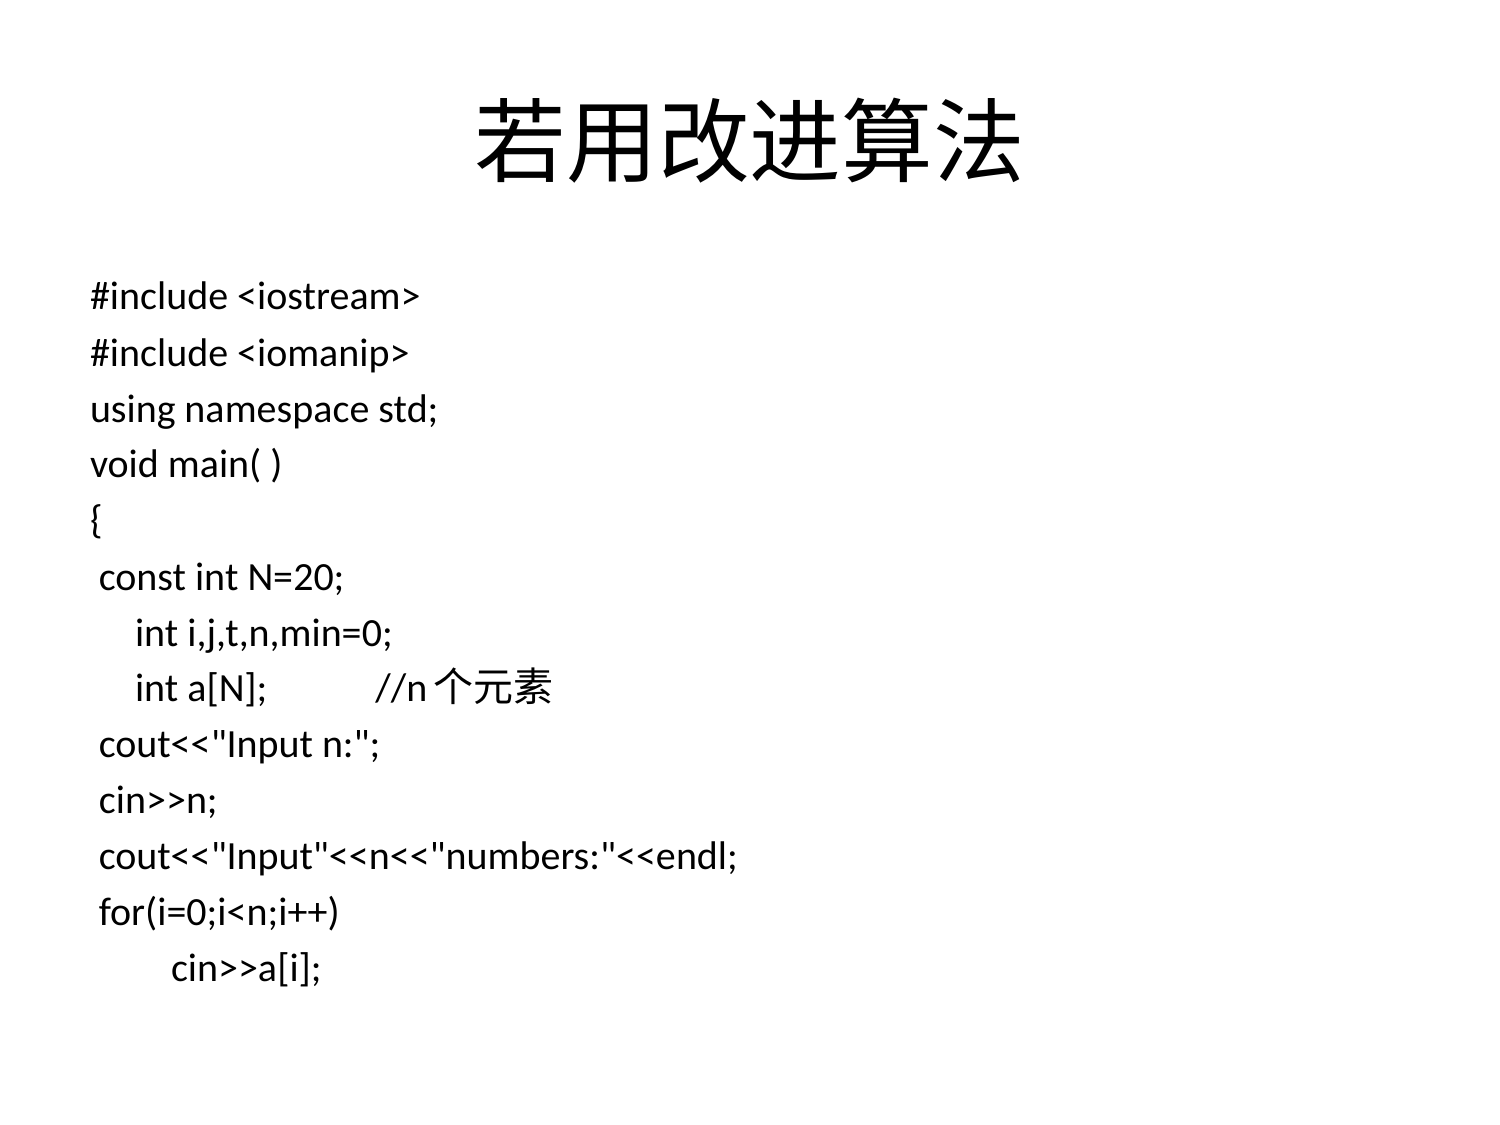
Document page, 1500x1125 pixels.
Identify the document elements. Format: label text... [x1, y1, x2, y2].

list #include <iostream> #include <iomanip> using namespace std; void main( ) { const int N=20; int i,j,t,n,min=0; int a[N]; //n个元素 cout<<"Input n:"; cin>>n; cout<<"Input"<<n<<"numbers:"<<endl; for(i=0;i<n;i++) cin>>a[i]; [75, 262, 1425, 1005]
title 若用改进算法 [75, 45, 1425, 233]
